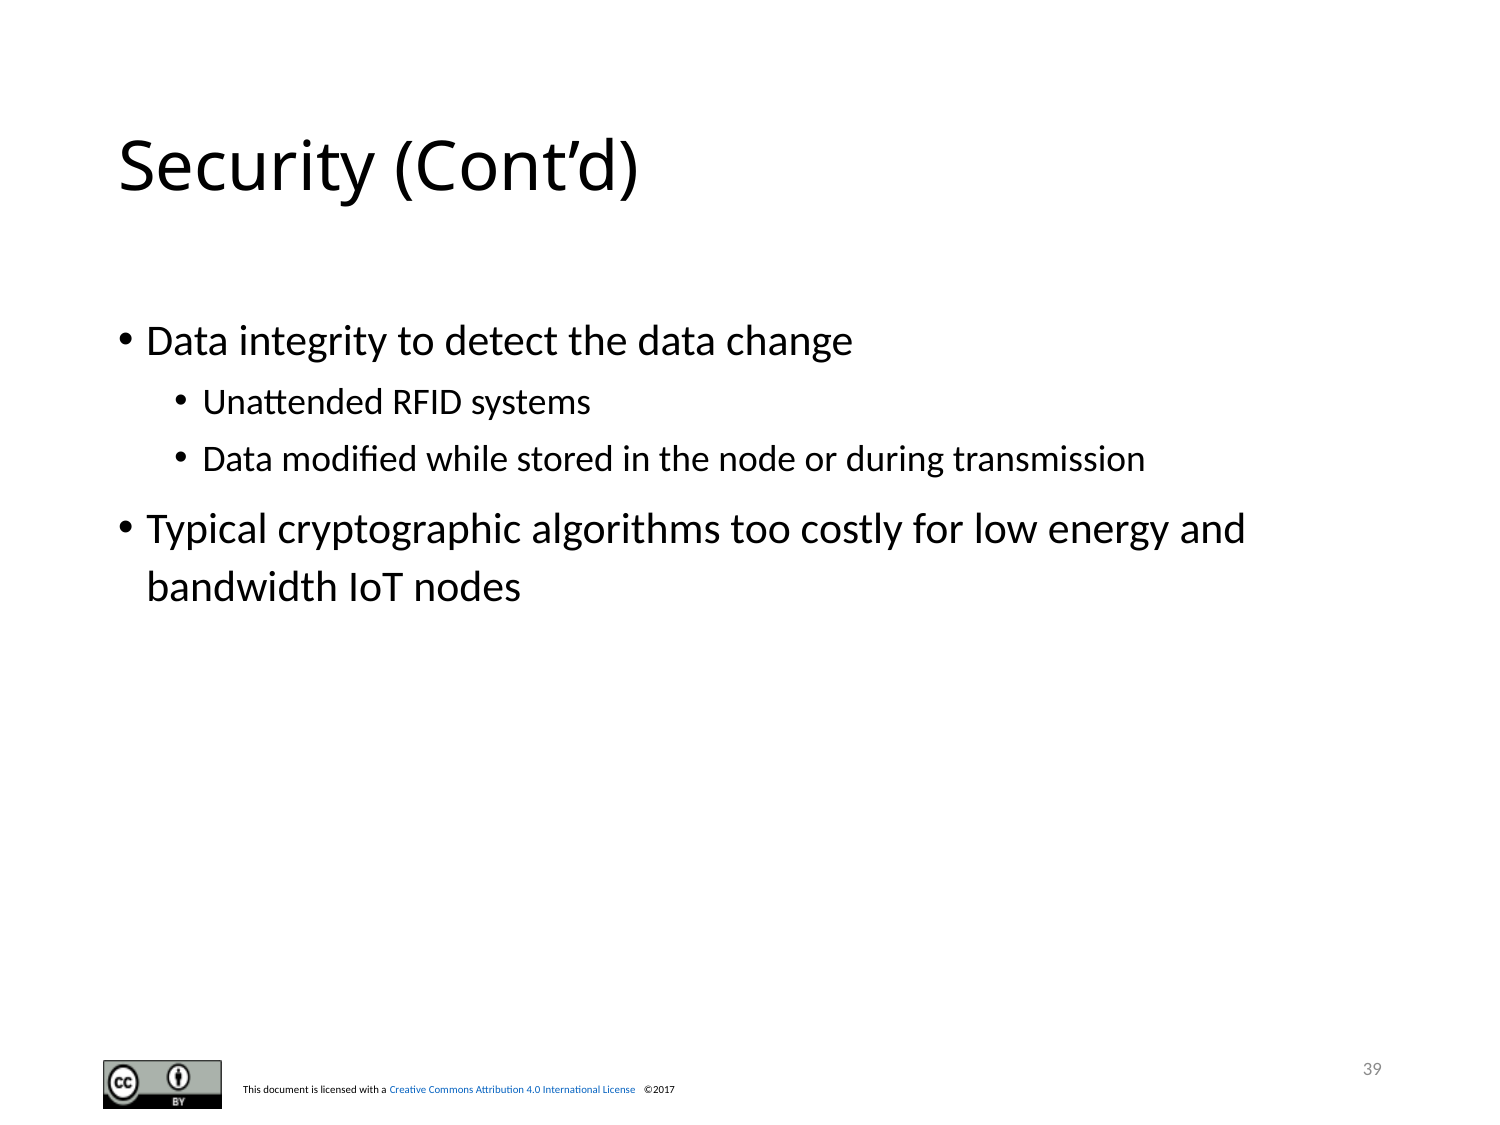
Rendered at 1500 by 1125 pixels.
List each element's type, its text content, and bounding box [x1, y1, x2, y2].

slide_number 39 [1315, 1038, 1397, 1099]
list Data integrity to detect the data change Unattended RFID systems Data modified while stored in the node or during transmission Typical cryptographic algorithms too costly for low energy and bandwidth IoT nodes [103, 299, 1397, 1014]
title Security (Cont’d) [103, 59, 1397, 278]
picture [103, 1060, 222, 1109]
